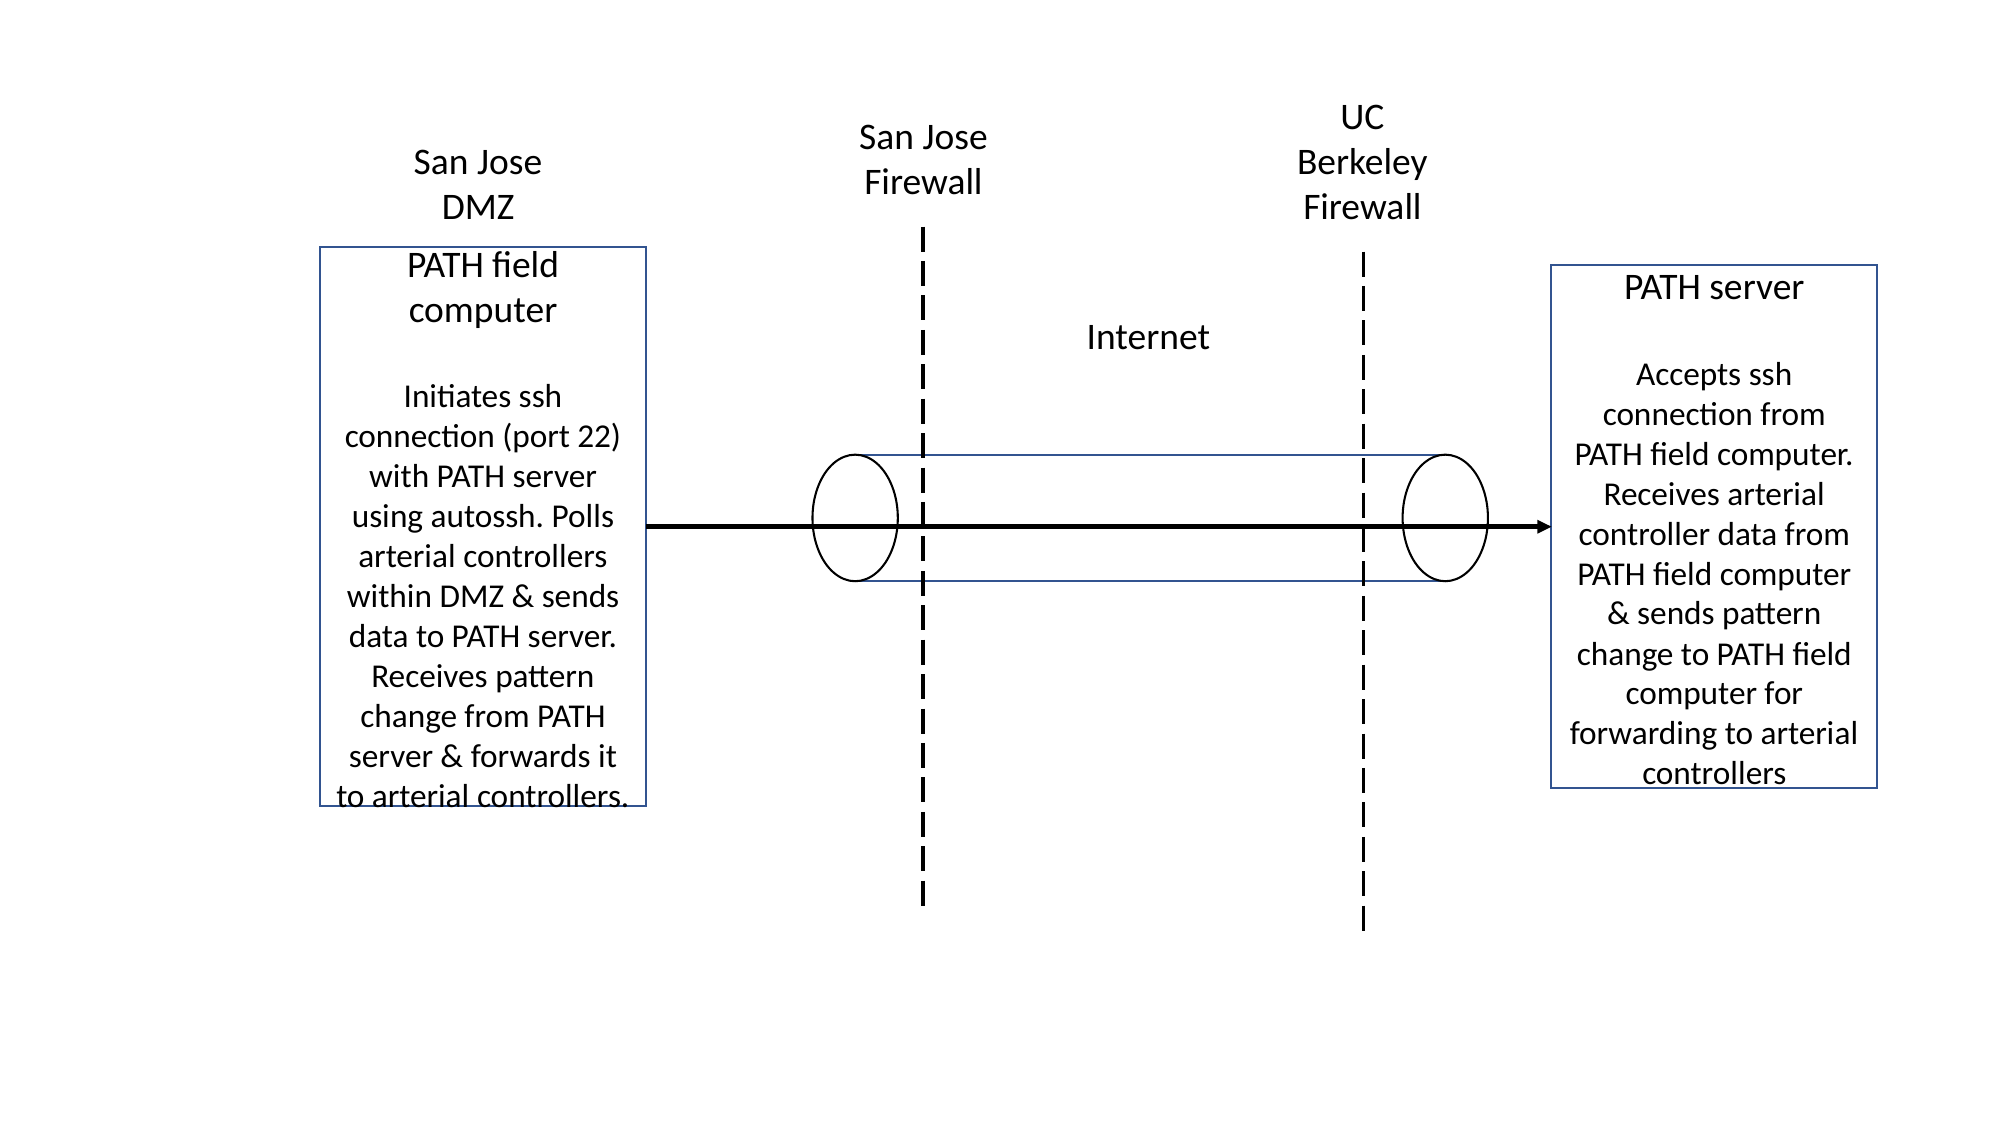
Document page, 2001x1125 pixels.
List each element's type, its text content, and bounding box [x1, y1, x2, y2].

text_box UC Berkeley Firewall [1275, 84, 1450, 235]
text_box San Jose Firewall [835, 104, 1011, 210]
text_box San Jose DMZ [390, 129, 566, 235]
text_box [924, 529, 1363, 582]
text_box [812, 529, 899, 583]
text_box PATH field computer Initiates ssh connection (port 22) with PATH server using autossh. Polls arterial controllers within DMZ & sends data to PATH server. Receives pattern change from PATH server & forwards it to arterial controllers. [319, 246, 647, 807]
text_box PATH server Accepts ssh connection from PATH field computer. Receives arterial controller data from PATH field computer & sends pattern change to PATH field computer for forwarding to arterial controllers [1550, 264, 1878, 789]
text_box [811, 453, 899, 524]
text_box [1364, 529, 1437, 582]
text_box [1364, 454, 1436, 524]
text_box [1401, 453, 1489, 524]
text_box [864, 529, 922, 582]
text_box Internet [1060, 304, 1236, 365]
text_box [1402, 529, 1489, 583]
text_box [924, 454, 1363, 524]
text_box [864, 454, 922, 524]
